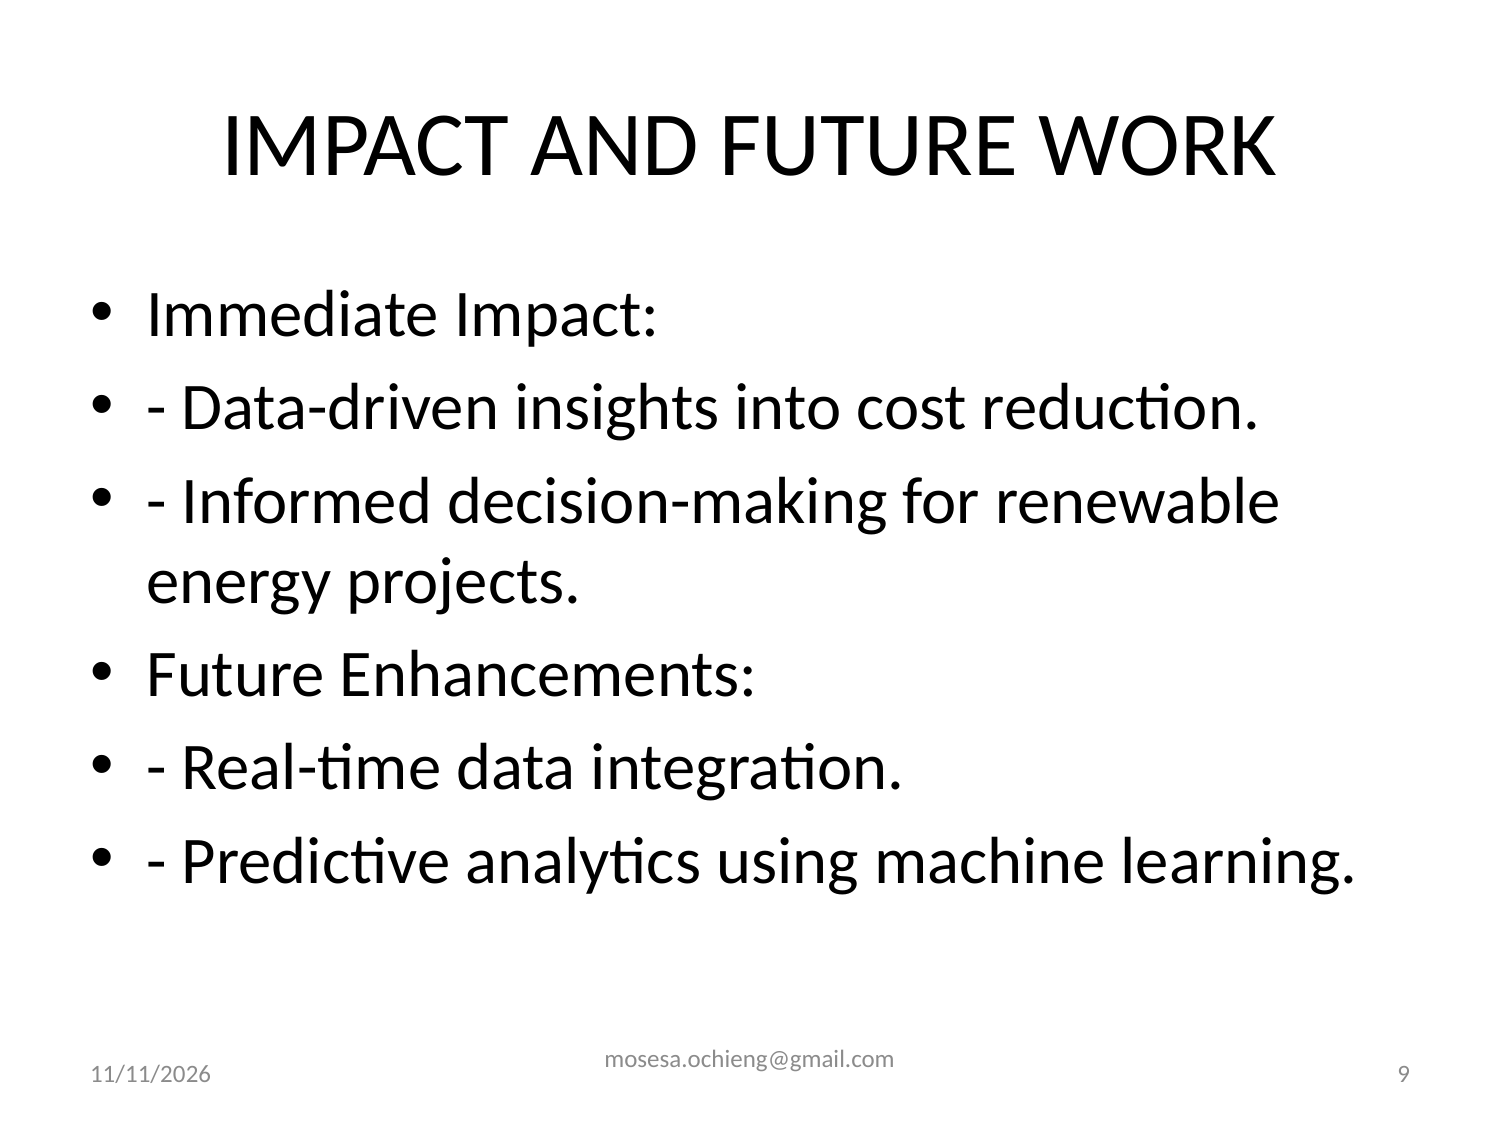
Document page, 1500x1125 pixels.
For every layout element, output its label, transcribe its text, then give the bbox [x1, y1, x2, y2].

footer mosesa.ochieng@gmail.com [512, 1042, 988, 1103]
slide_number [75, 1042, 425, 1103]
title IMPACT AND FUTURE WORK [75, 45, 1425, 233]
list Immediate Impact: - Data-driven insights into cost reduction. - Informed decision-making for renewable energy projects. Future Enhancements: - Real-time data integration. - Predictive analytics using machine learning. [75, 262, 1425, 1005]
slide_number 9 [1074, 1042, 1425, 1103]
